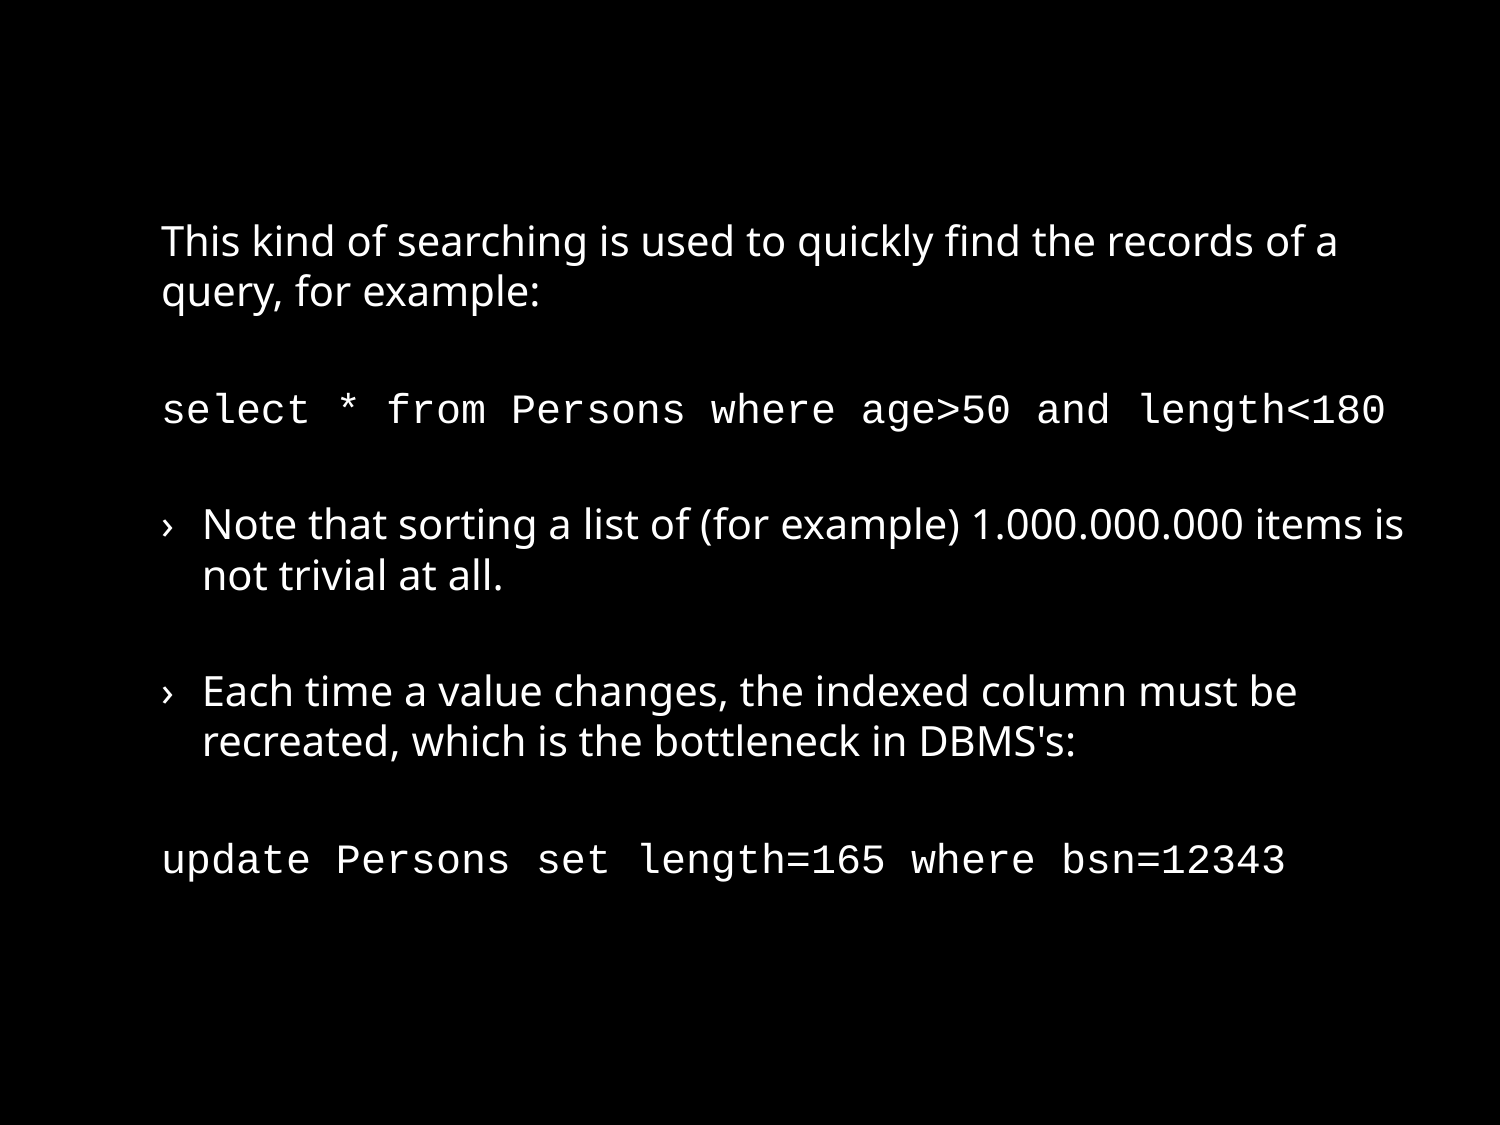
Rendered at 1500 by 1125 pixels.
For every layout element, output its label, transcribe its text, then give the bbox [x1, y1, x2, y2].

list This kind of searching is used to quickly find the records of a query, for example: select * from Persons where age>50 and length<180 Note that sorting a list of (for example) 1.000.000.000 items is not trivial at all. Each time a value changes, the indexed column must be recreated, which is the bottleneck in DBMS's: update Persons set length=165 where bsn=12343 [0, 149, 1500, 1075]
